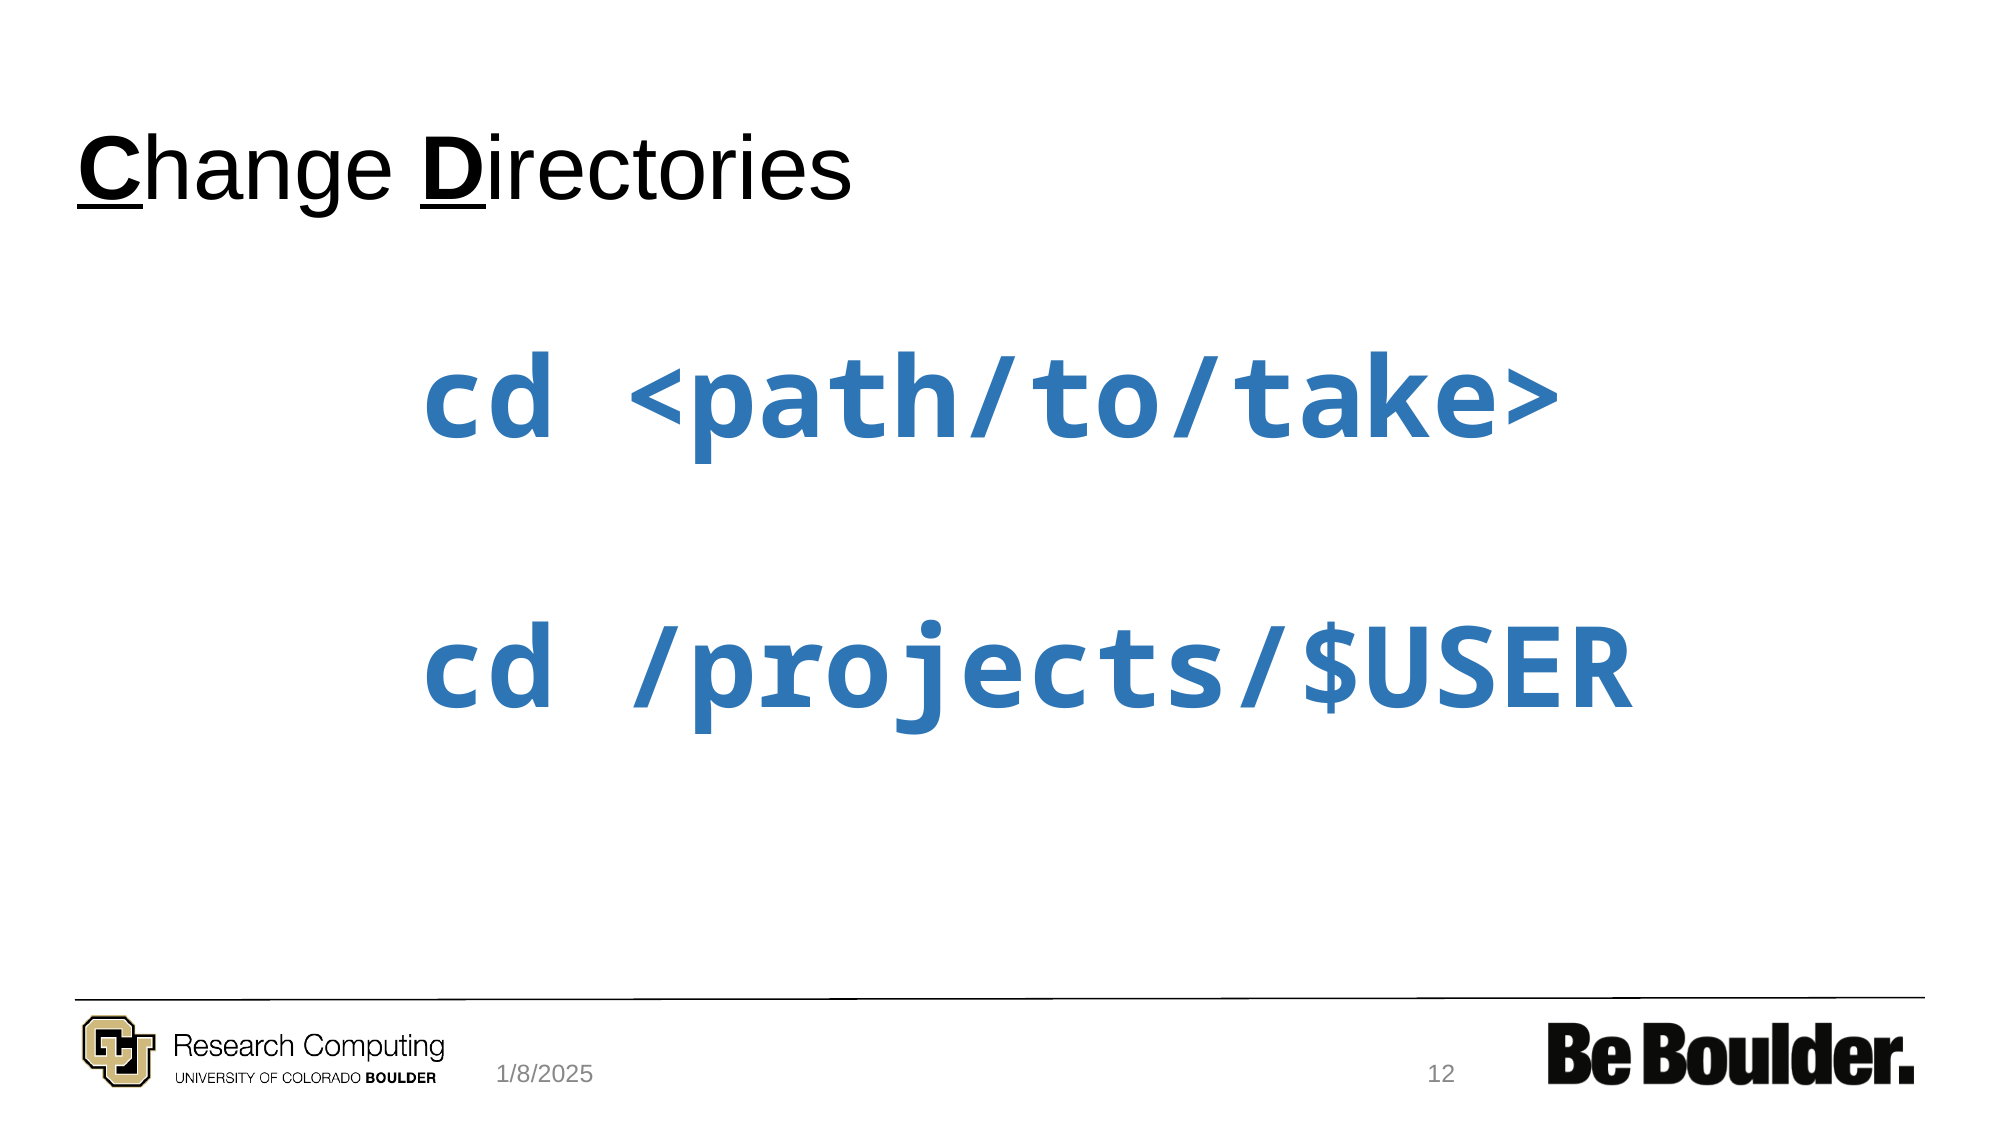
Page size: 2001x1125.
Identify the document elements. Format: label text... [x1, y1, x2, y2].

title Change Directories [75, 66, 1957, 257]
picture [1524, 1015, 1938, 1088]
picture [81, 1015, 444, 1088]
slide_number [480, 1042, 615, 1103]
slide_number 12 [1412, 1042, 1525, 1103]
text_box cd <path/to/take> cd /projects/$USER [417, 322, 1662, 731]
